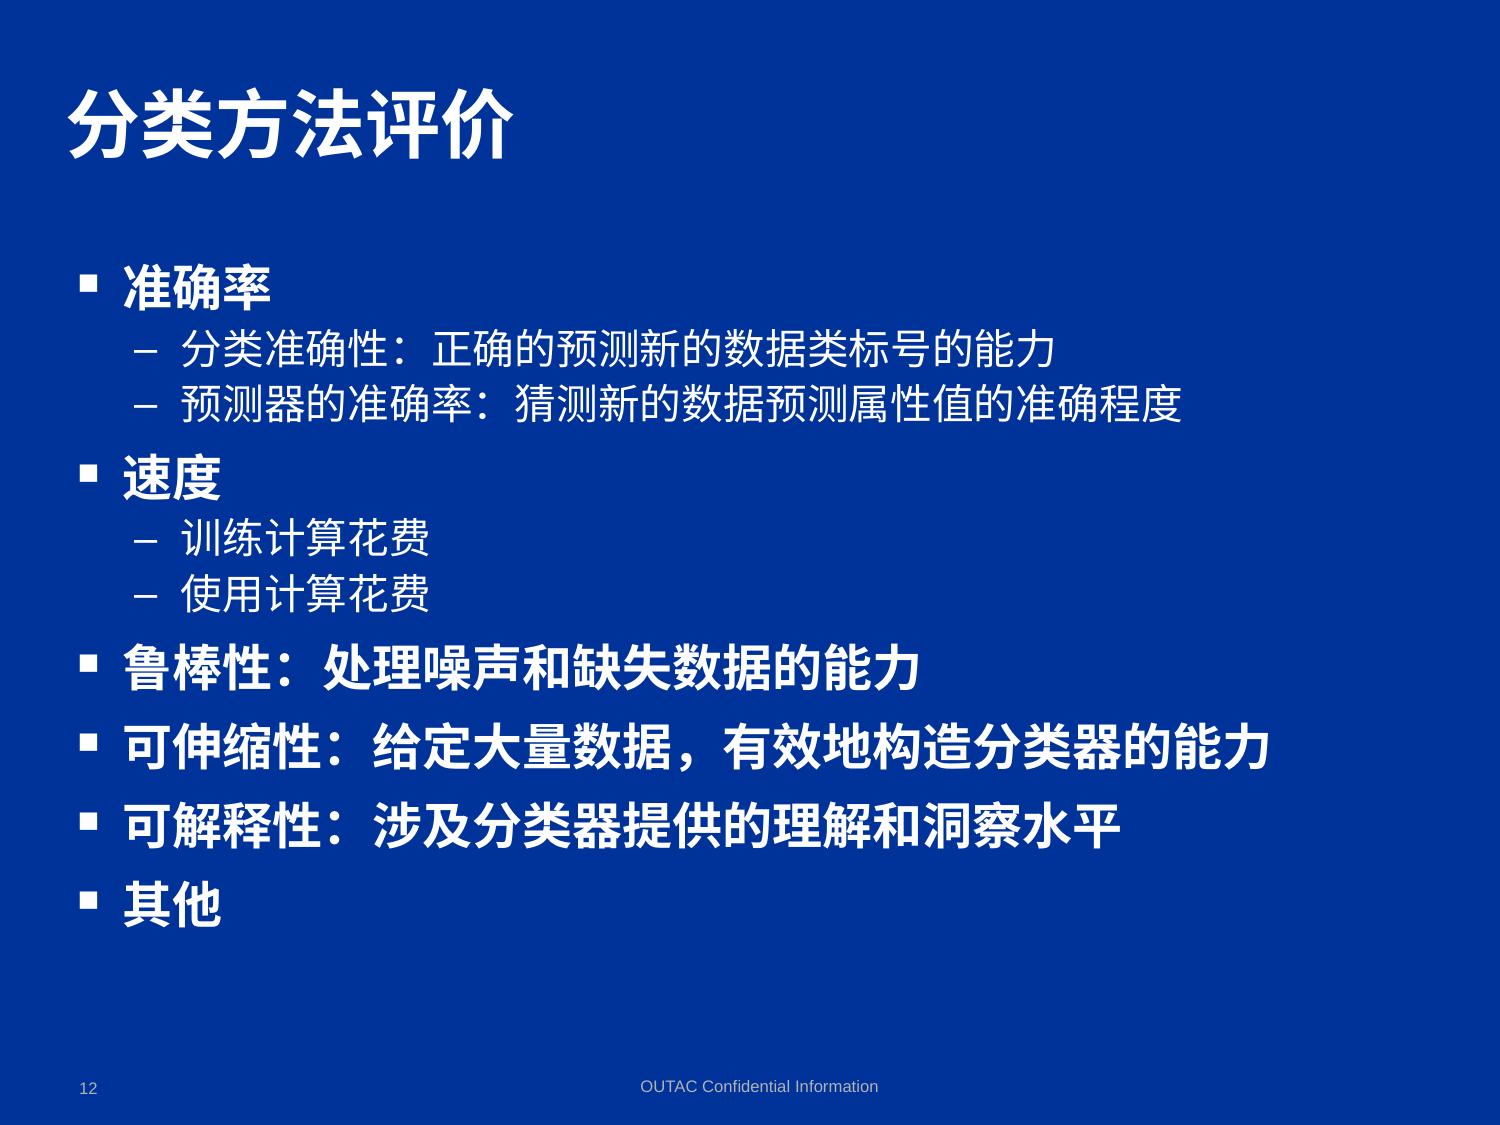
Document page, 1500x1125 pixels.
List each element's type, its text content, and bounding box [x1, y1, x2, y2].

title 分类方法评价 [50, 24, 1450, 175]
list 准确率 分类准确性：正确的预测新的数据类标号的能力 预测器的准确率：猜测新的数据预测属性值的准确程度 速度 训练计算花费 使用计算花费 鲁棒性：处理噪声和缺失数据的能力 可伸缩性：给定大量数据，有效地构造分类器的能力 可解释性：涉及分类器提供的理解和洞察水平 其他 [62, 256, 1438, 1038]
slide_number 12 [64, 1070, 415, 1111]
